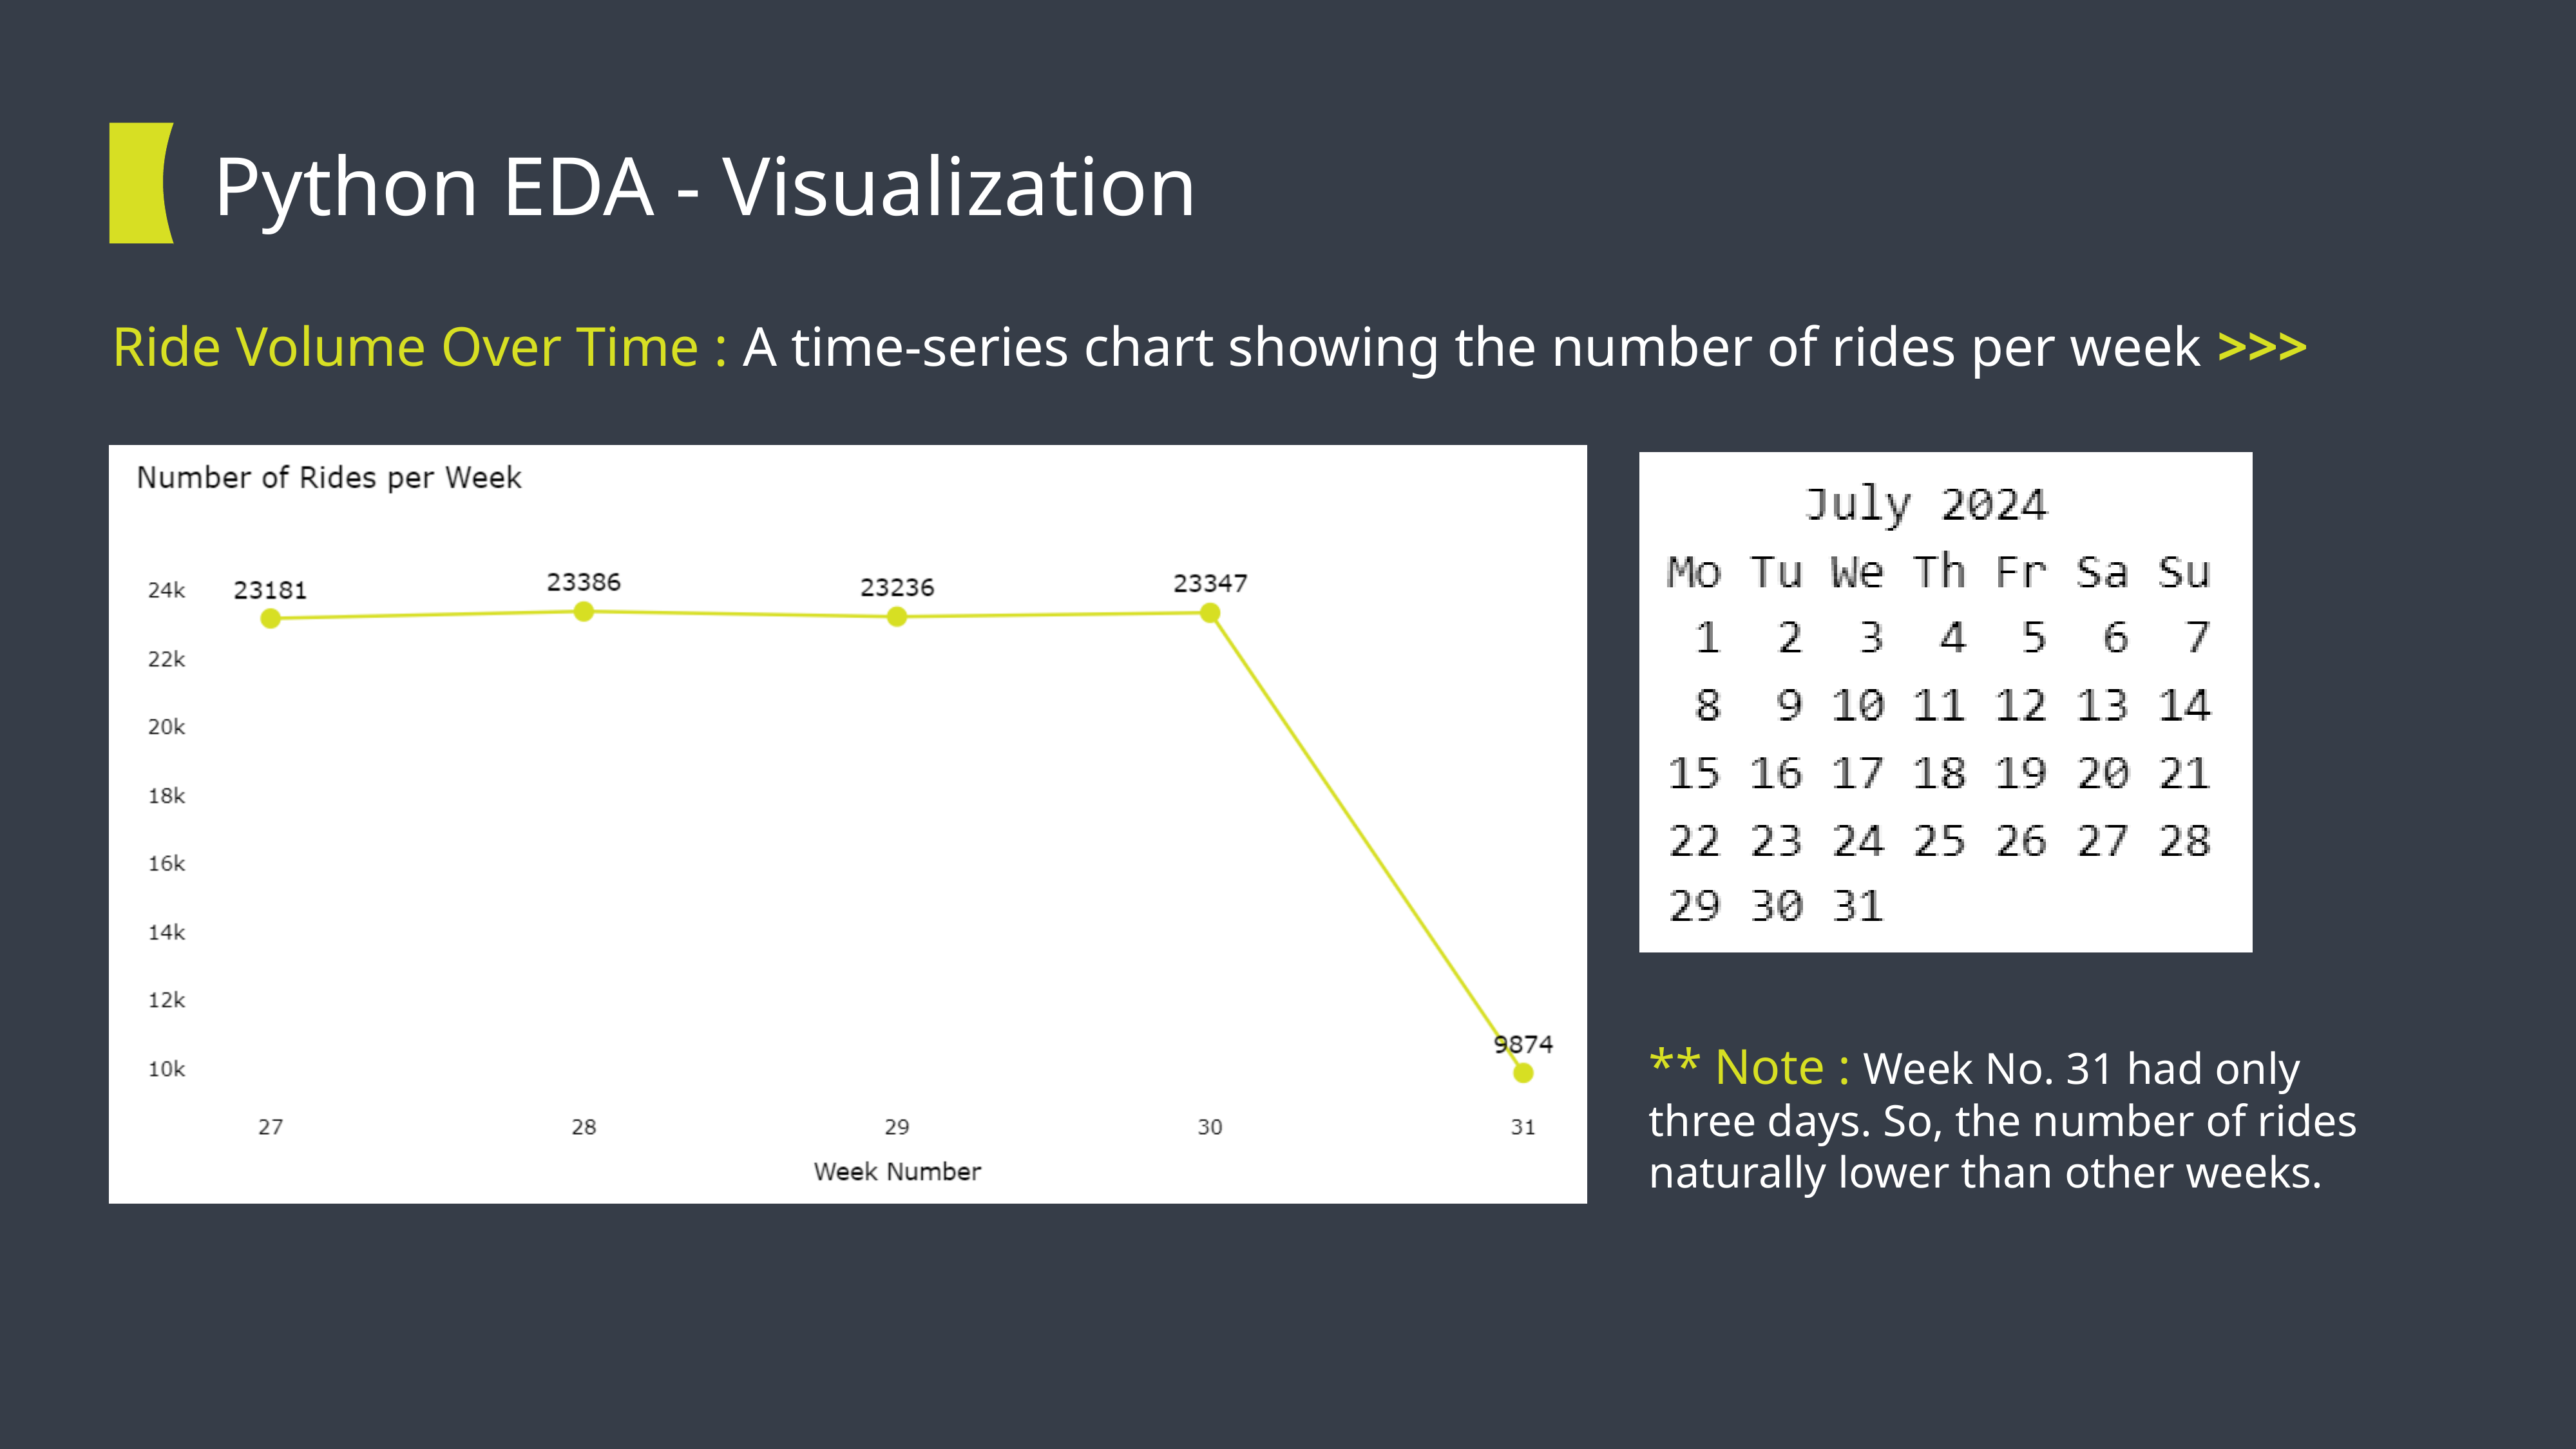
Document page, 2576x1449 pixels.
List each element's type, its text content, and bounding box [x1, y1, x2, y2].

text_box Ride Volume Over Time : A time-series chart showing the number of rides per week >>> [102, 307, 2474, 382]
text_box [108, 122, 175, 245]
picture [1639, 452, 2253, 952]
text_box Python EDA - Visualization [204, 130, 1755, 236]
text_box ** Note : Week No. 31 had only three days. So, the number of rides naturally lower than other weeks. [1639, 1030, 2428, 1202]
picture [109, 445, 1587, 1204]
